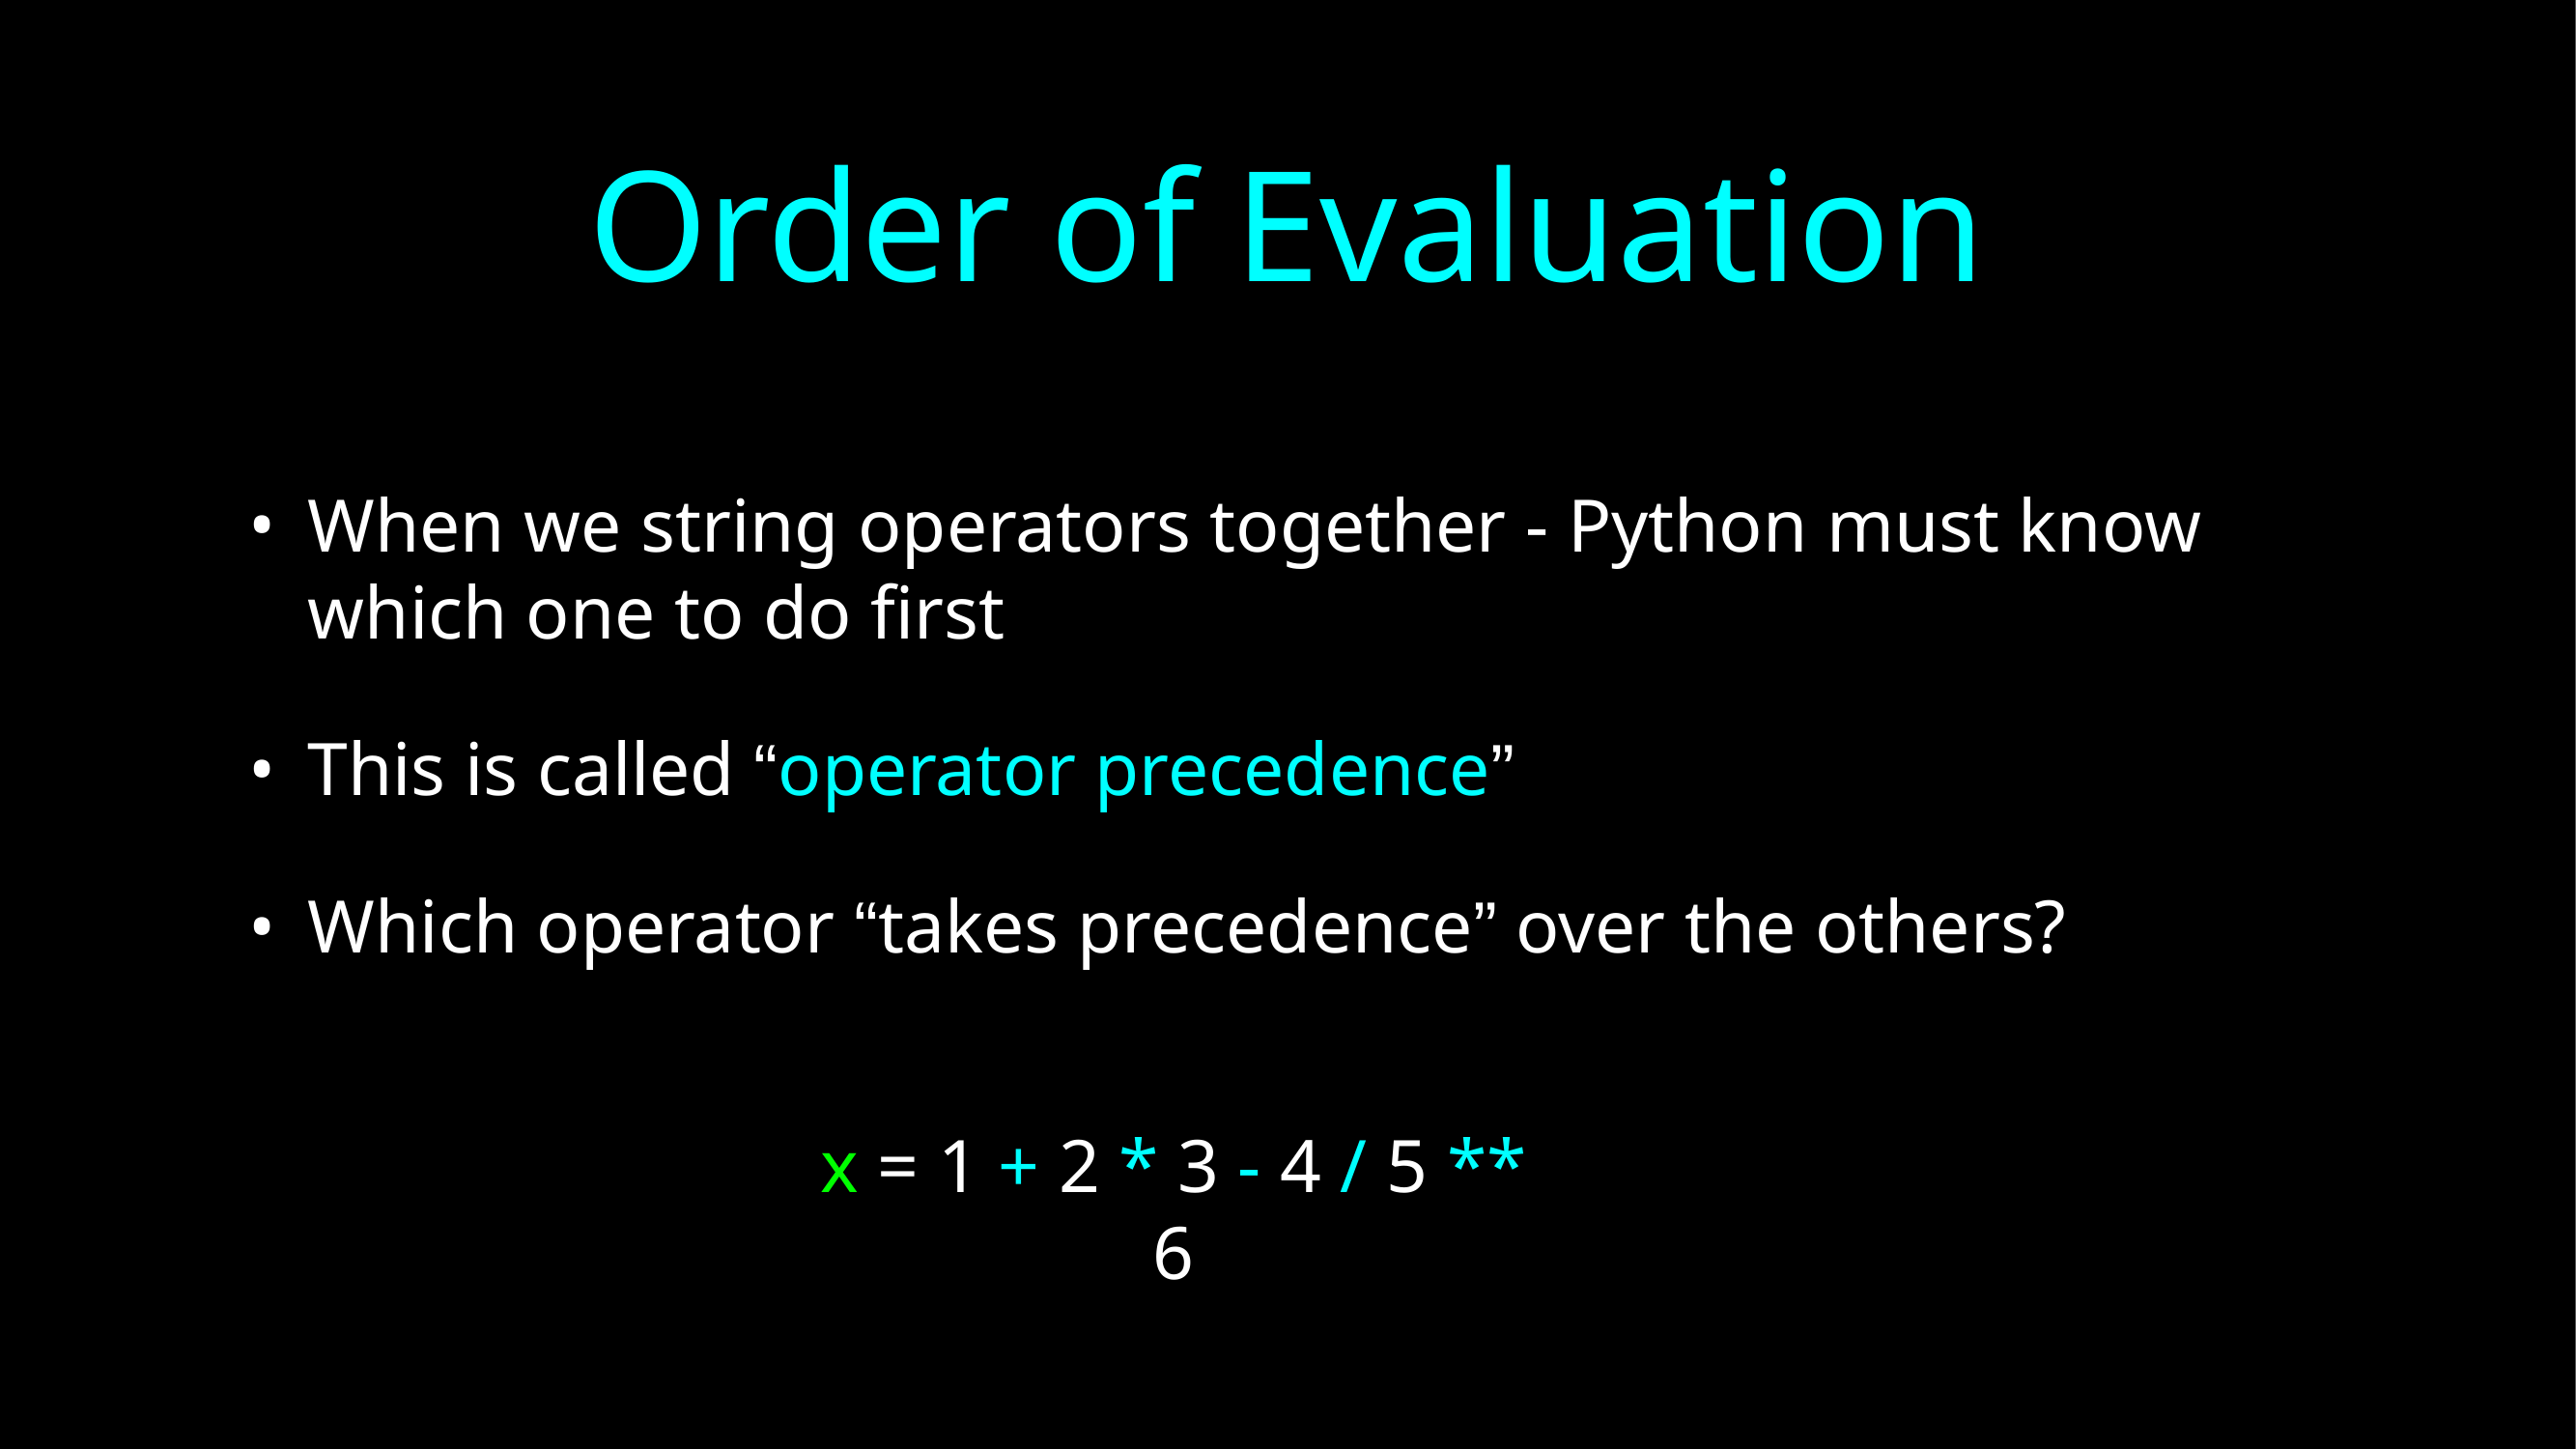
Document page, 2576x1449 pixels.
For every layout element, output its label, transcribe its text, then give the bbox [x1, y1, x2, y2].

list When we string operators together - Python must know which one to do first This is called “operator precedence” Which operator “takes precedence” over the others? [183, 446, 2391, 1001]
title Order of Evaluation [183, 38, 2391, 403]
text_box x = 1 + 2 * 3 - 4 / 5 ** 6 [807, 1157, 1540, 1257]
